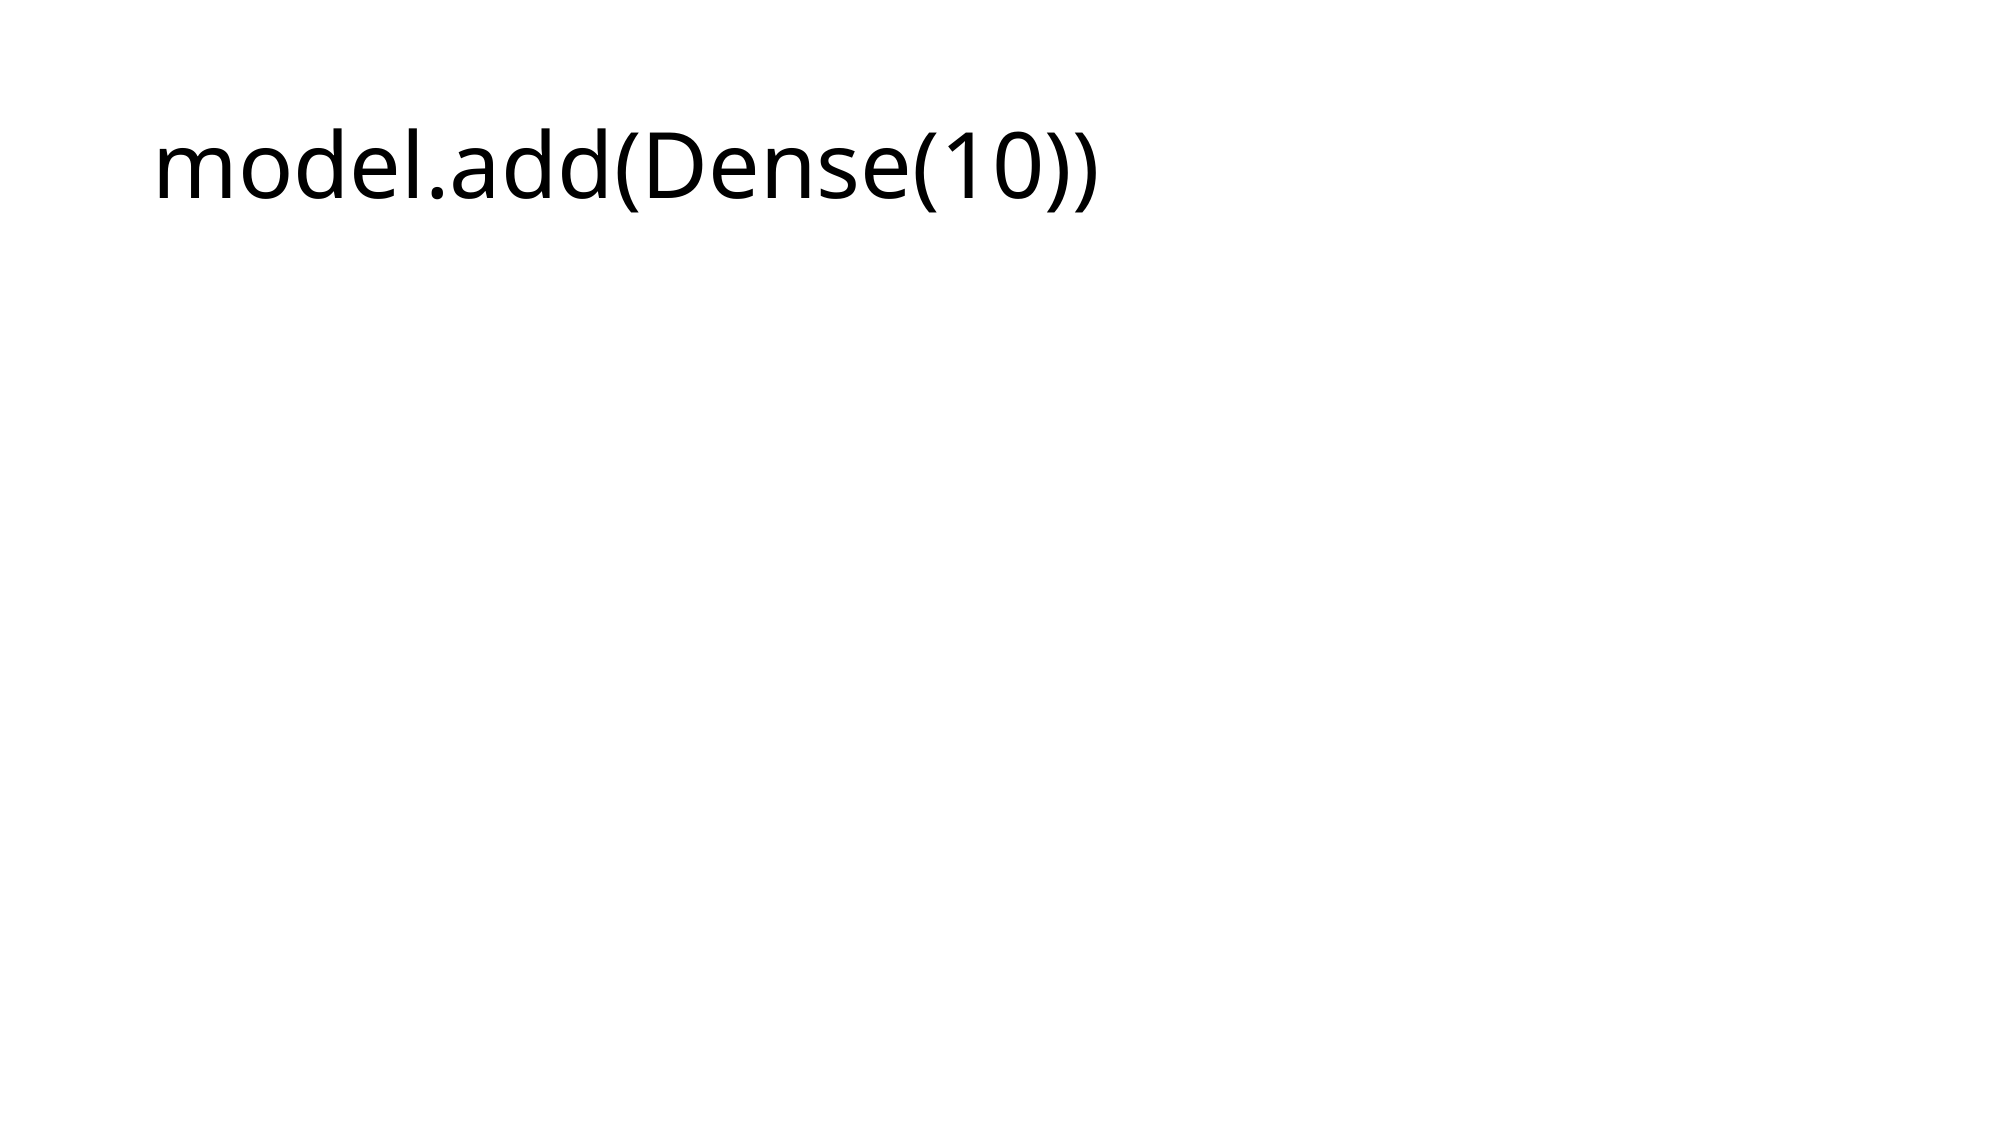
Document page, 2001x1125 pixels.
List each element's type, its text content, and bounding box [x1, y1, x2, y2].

title model.add(Dense(10)) [137, 59, 1863, 278]
